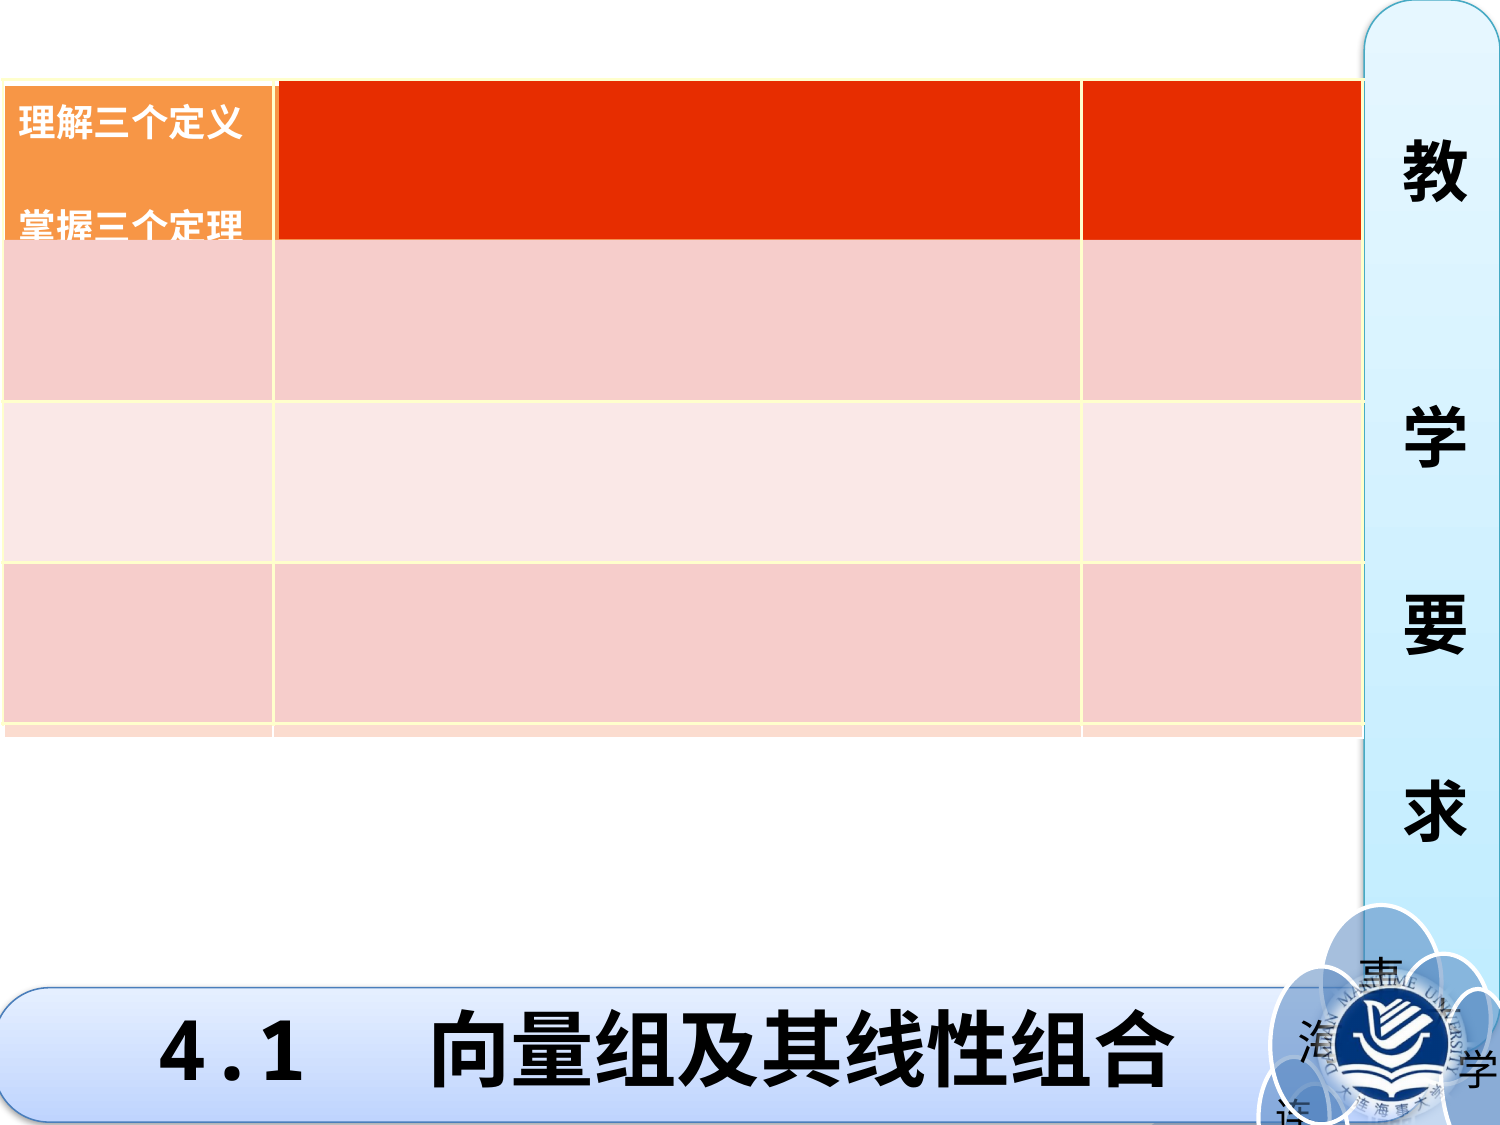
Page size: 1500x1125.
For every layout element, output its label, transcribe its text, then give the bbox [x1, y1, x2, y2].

table_cell 两个向量组等价 [274, 725, 1081, 737]
picture [1310, 960, 1481, 1114]
table_cell 的充要条件 [1083, 725, 1362, 737]
table_header 定义 [275, 86, 279, 239]
text_box [279, 81, 1080, 239]
text_box [4, 403, 272, 561]
text_box [1083, 564, 1361, 722]
table_cell 3、 [5, 725, 272, 737]
text_box [4, 239, 272, 400]
text_box [1083, 239, 1361, 400]
text_box [4, 564, 272, 722]
subtitle 教 学 要 求 [1387, 28, 1471, 858]
table_header 理解三个定义 掌握三个定理 [5, 86, 272, 239]
text_box [1083, 403, 1361, 561]
text_box [275, 239, 1080, 400]
text_box [275, 403, 1080, 561]
title 4.1 向量组及其线性组合 [29, 999, 1305, 1094]
text_box [275, 564, 1080, 722]
text_box [1083, 81, 1361, 239]
